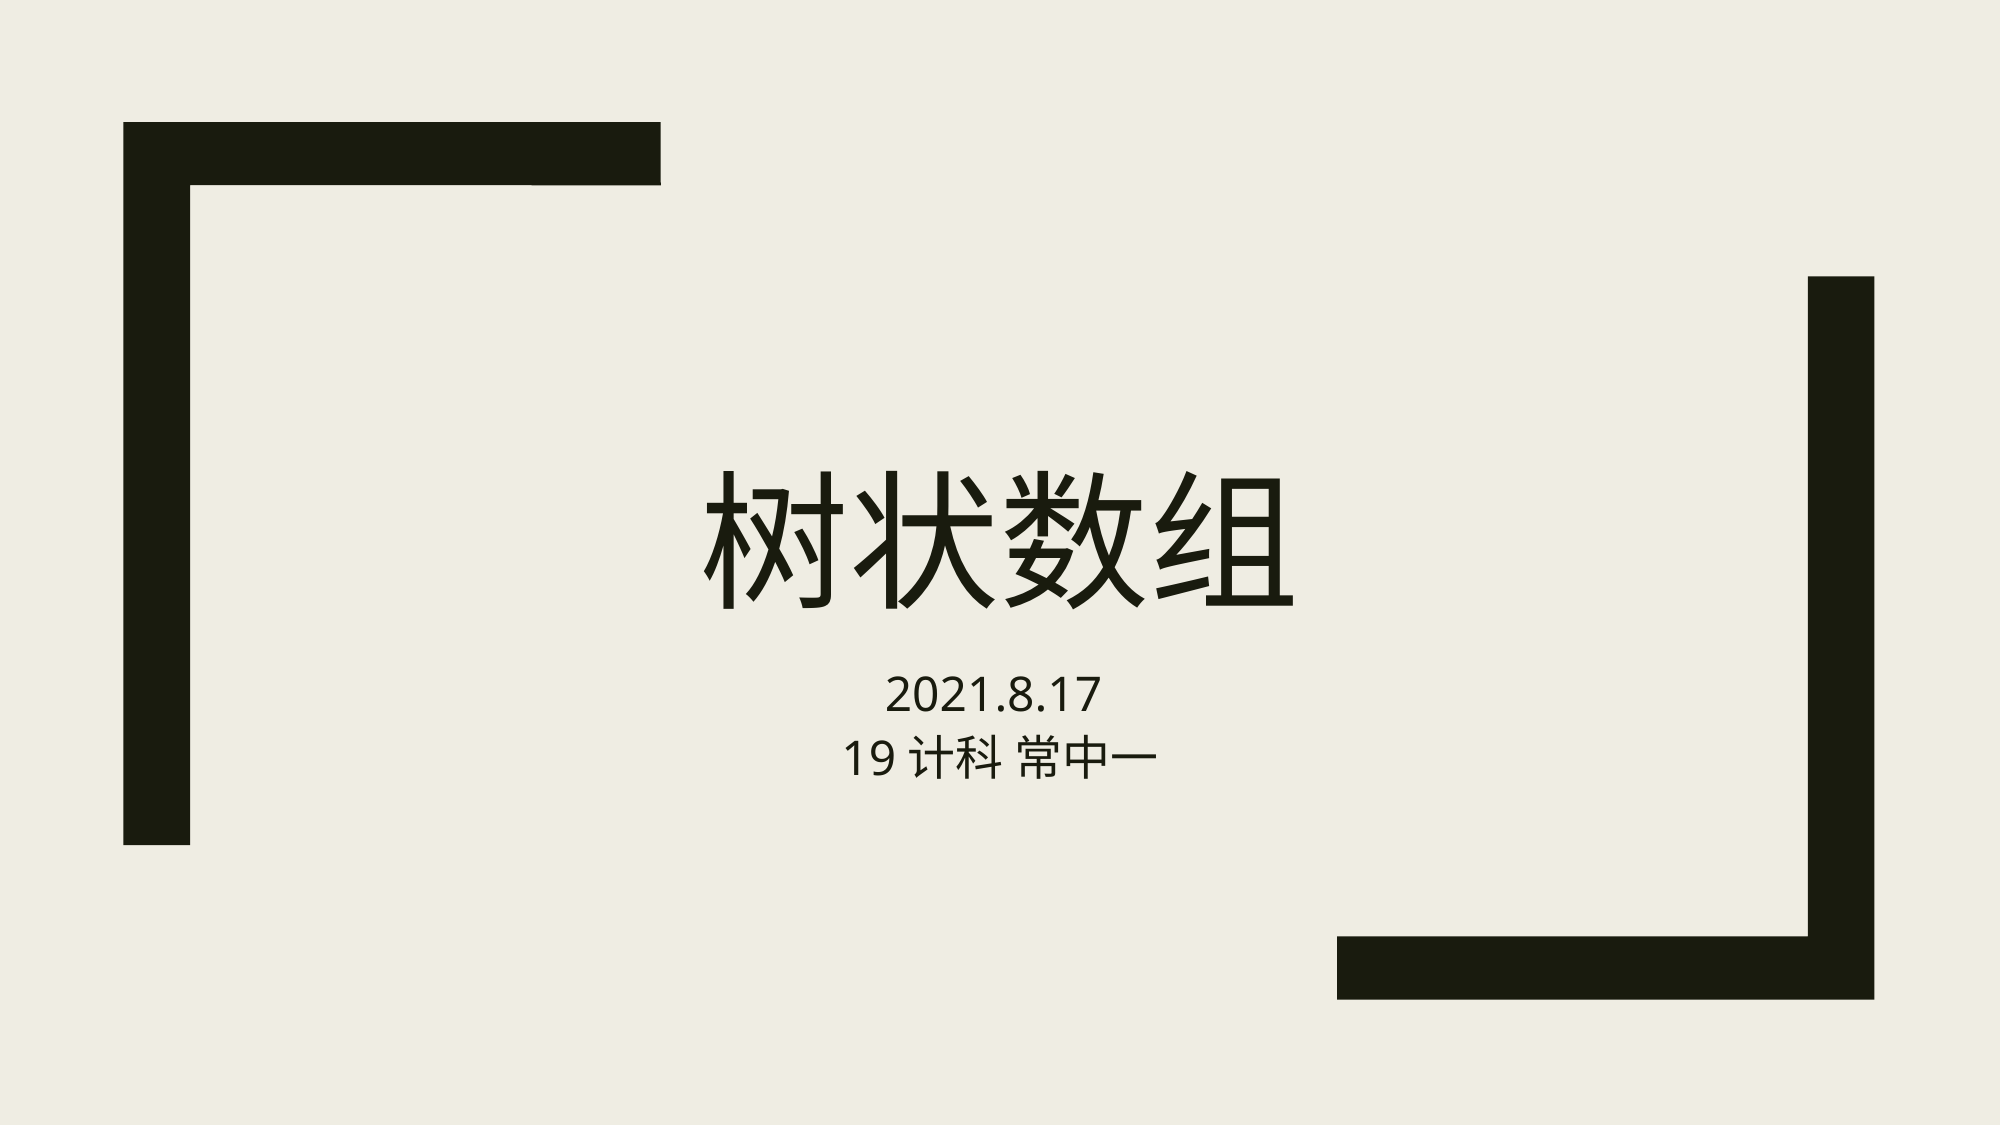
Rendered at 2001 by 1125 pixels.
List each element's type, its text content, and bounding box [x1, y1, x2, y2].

title 树状数组 [314, 293, 1686, 638]
subtitle 2021.8.17 19计科 常中一 [439, 649, 1561, 828]
